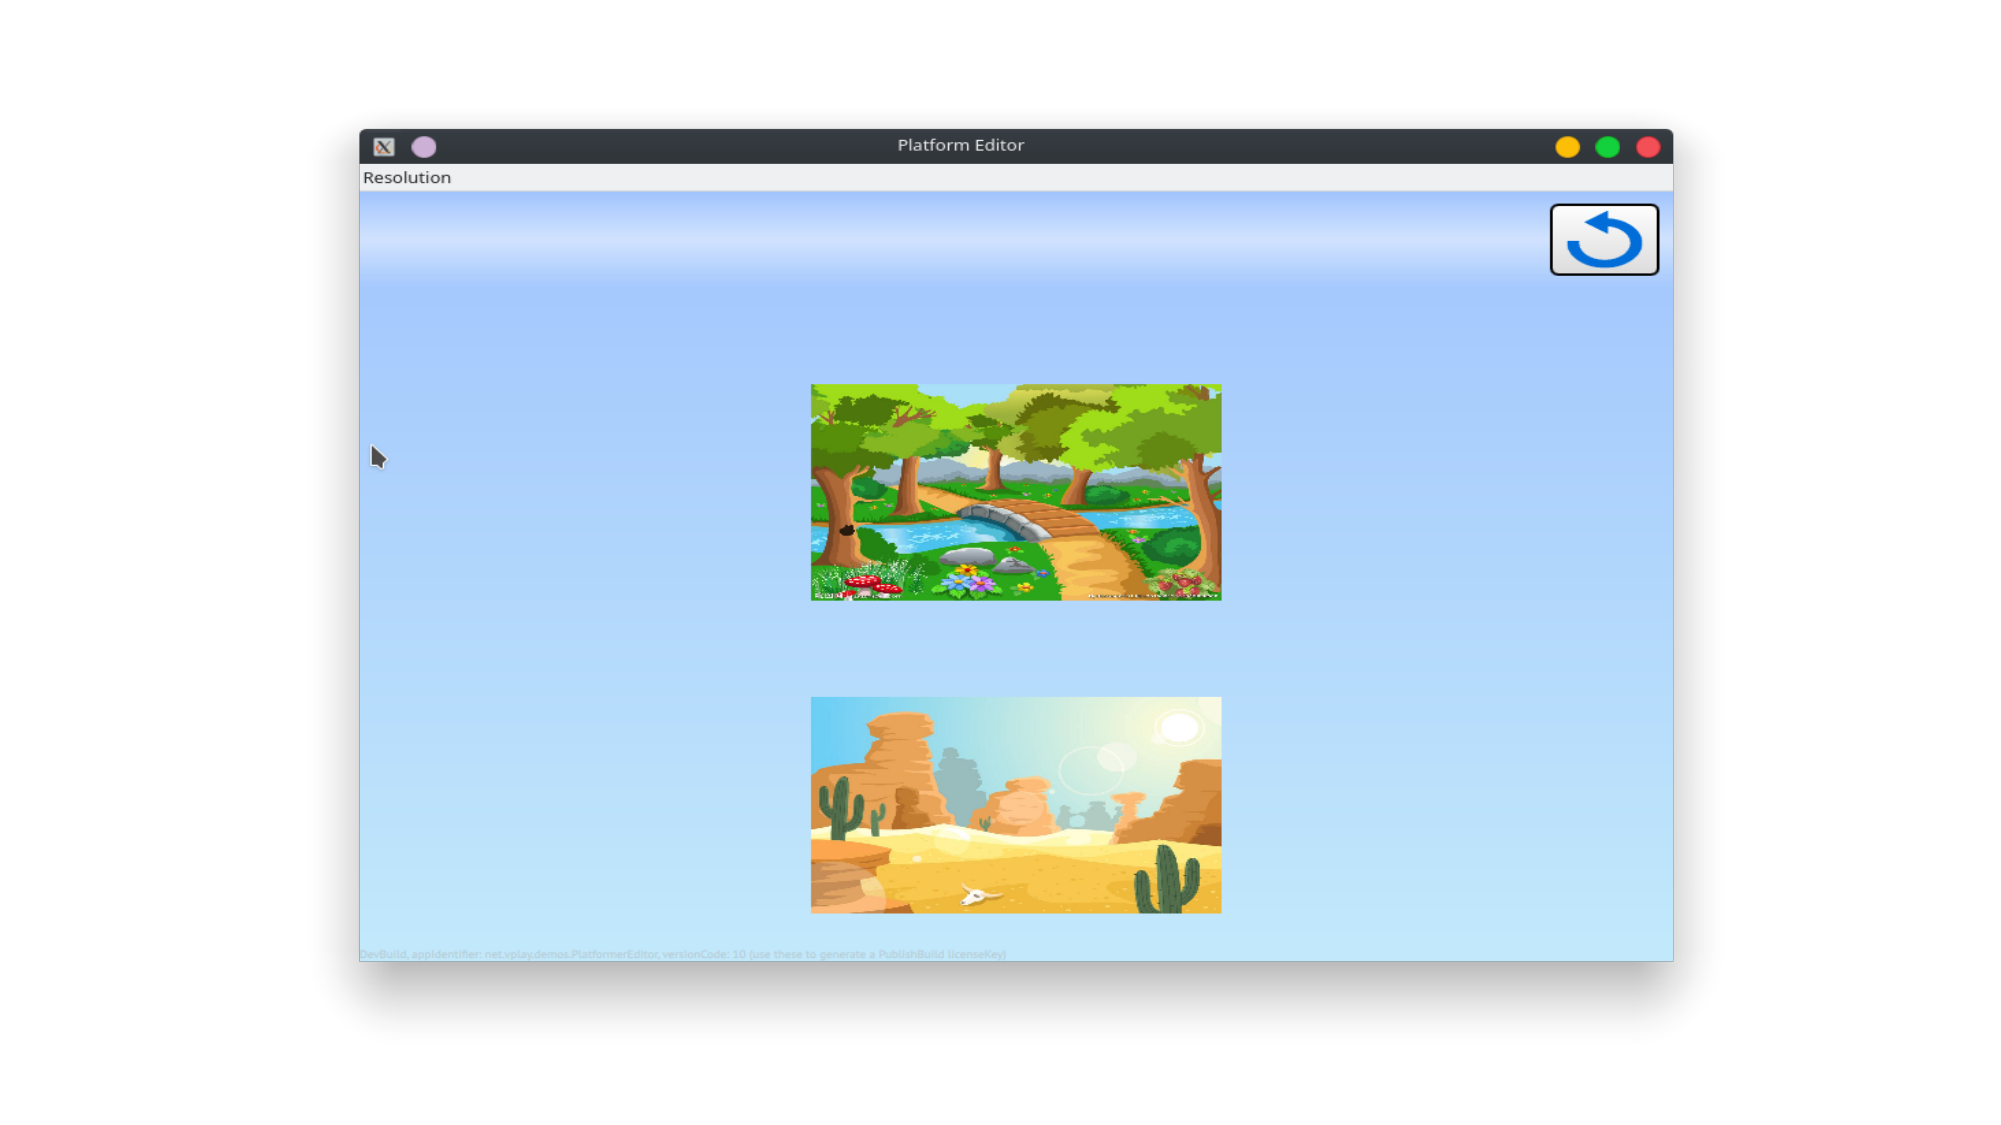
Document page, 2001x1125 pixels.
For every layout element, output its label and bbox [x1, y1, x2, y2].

list [257, 87, 1776, 1064]
